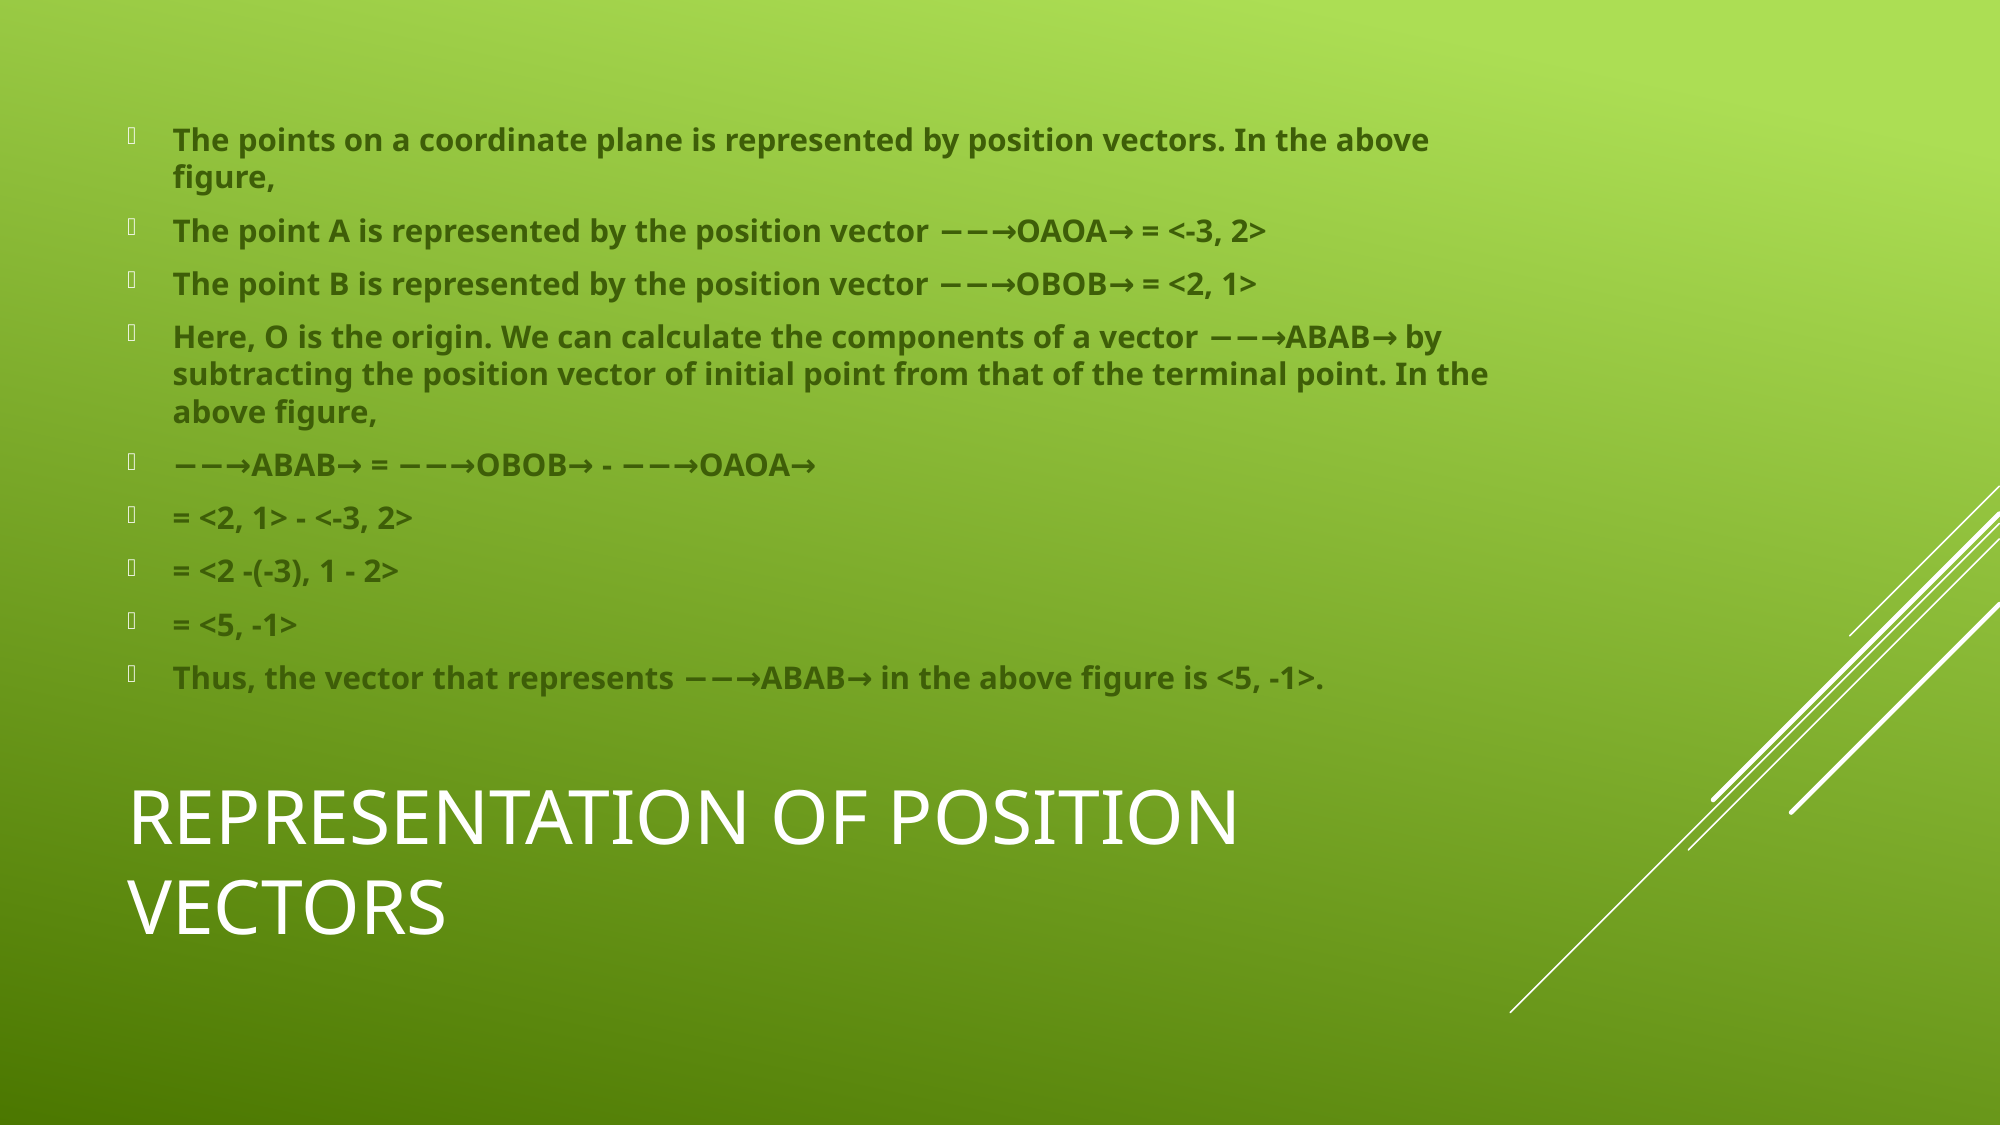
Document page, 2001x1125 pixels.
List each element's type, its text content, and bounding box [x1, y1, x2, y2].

title Representation of Position vectors [112, 736, 1513, 984]
list The points on a coordinate plane is represented by position vectors. In the above figure, The point A is represented by the position vector −−→OAOA→ = <-3, 2> The point B is represented by the position vector −−→OBOB→ = <2, 1> Here, O is the origin. We can calculate the components of a vector −−→ABAB→ by subtracting the position vector of initial point from that of the terminal point. In the above figure, −−→ABAB→ = −−→OBOB→ - −−→OAOA→ = <2, 1> - <-3, 2> = <2 -(-3), 1 - 2> = <5, -1> Thus, the vector that represents −−→ABAB→ in the above figure is <5, -1>. [112, 112, 1513, 706]
